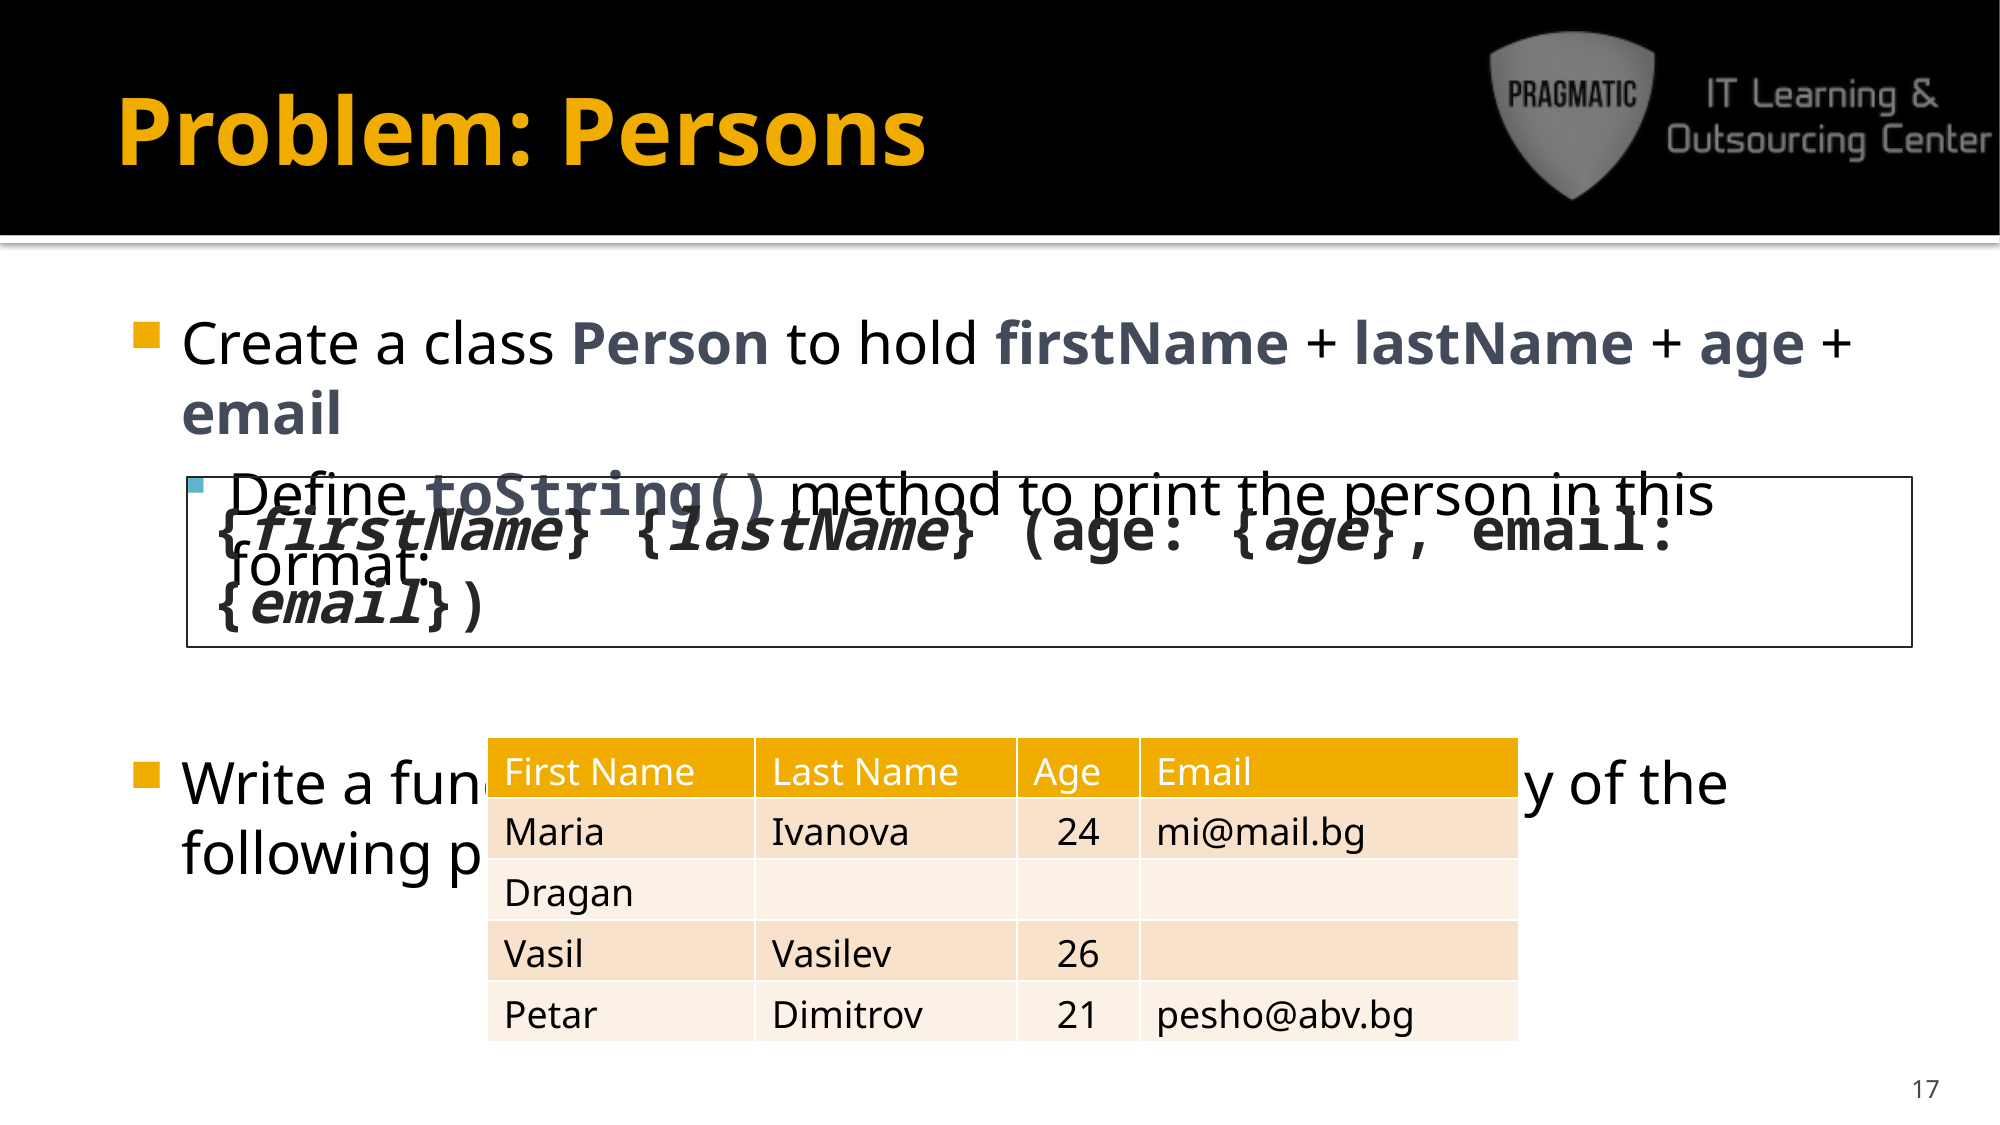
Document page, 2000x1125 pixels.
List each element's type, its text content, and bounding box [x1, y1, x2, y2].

list Create a class Person to hold firstName + lastName + age + email Define toString() method to print the person in this format: Write a function getPersons() to return an array of the following persons: [99, 291, 1900, 1050]
table_cell [756, 860, 1016, 919]
table_cell Maria [488, 799, 754, 858]
text_box {firstName} {lastName} (age: {age}, email: {email}) [187, 476, 1913, 648]
table_cell 21 [1018, 982, 1139, 1041]
table_header Age [1018, 738, 1139, 797]
slide_number 17 [1794, 1062, 1955, 1108]
table_cell Dragan [488, 860, 754, 919]
table_cell [1141, 921, 1518, 980]
table_cell Vasilev [756, 921, 1016, 980]
table_cell Vasil [488, 921, 754, 980]
table_cell mi@mail.bg [1141, 799, 1518, 858]
table_header Email [1141, 738, 1518, 797]
table_cell Dimitrov [756, 982, 1016, 1041]
table_cell Ivanova [756, 799, 1016, 858]
table_cell 24 [1018, 799, 1139, 858]
table_header First Name [488, 738, 754, 797]
table_cell [1018, 860, 1139, 919]
table_cell 26 [1018, 921, 1139, 980]
title Problem: Persons [99, 25, 1475, 231]
table_header Last Name [756, 738, 1016, 797]
table_cell [1141, 860, 1518, 919]
table_cell Petar [488, 982, 754, 1041]
table_cell pesho@abv.bg [1141, 982, 1518, 1041]
picture [1484, 24, 2000, 207]
